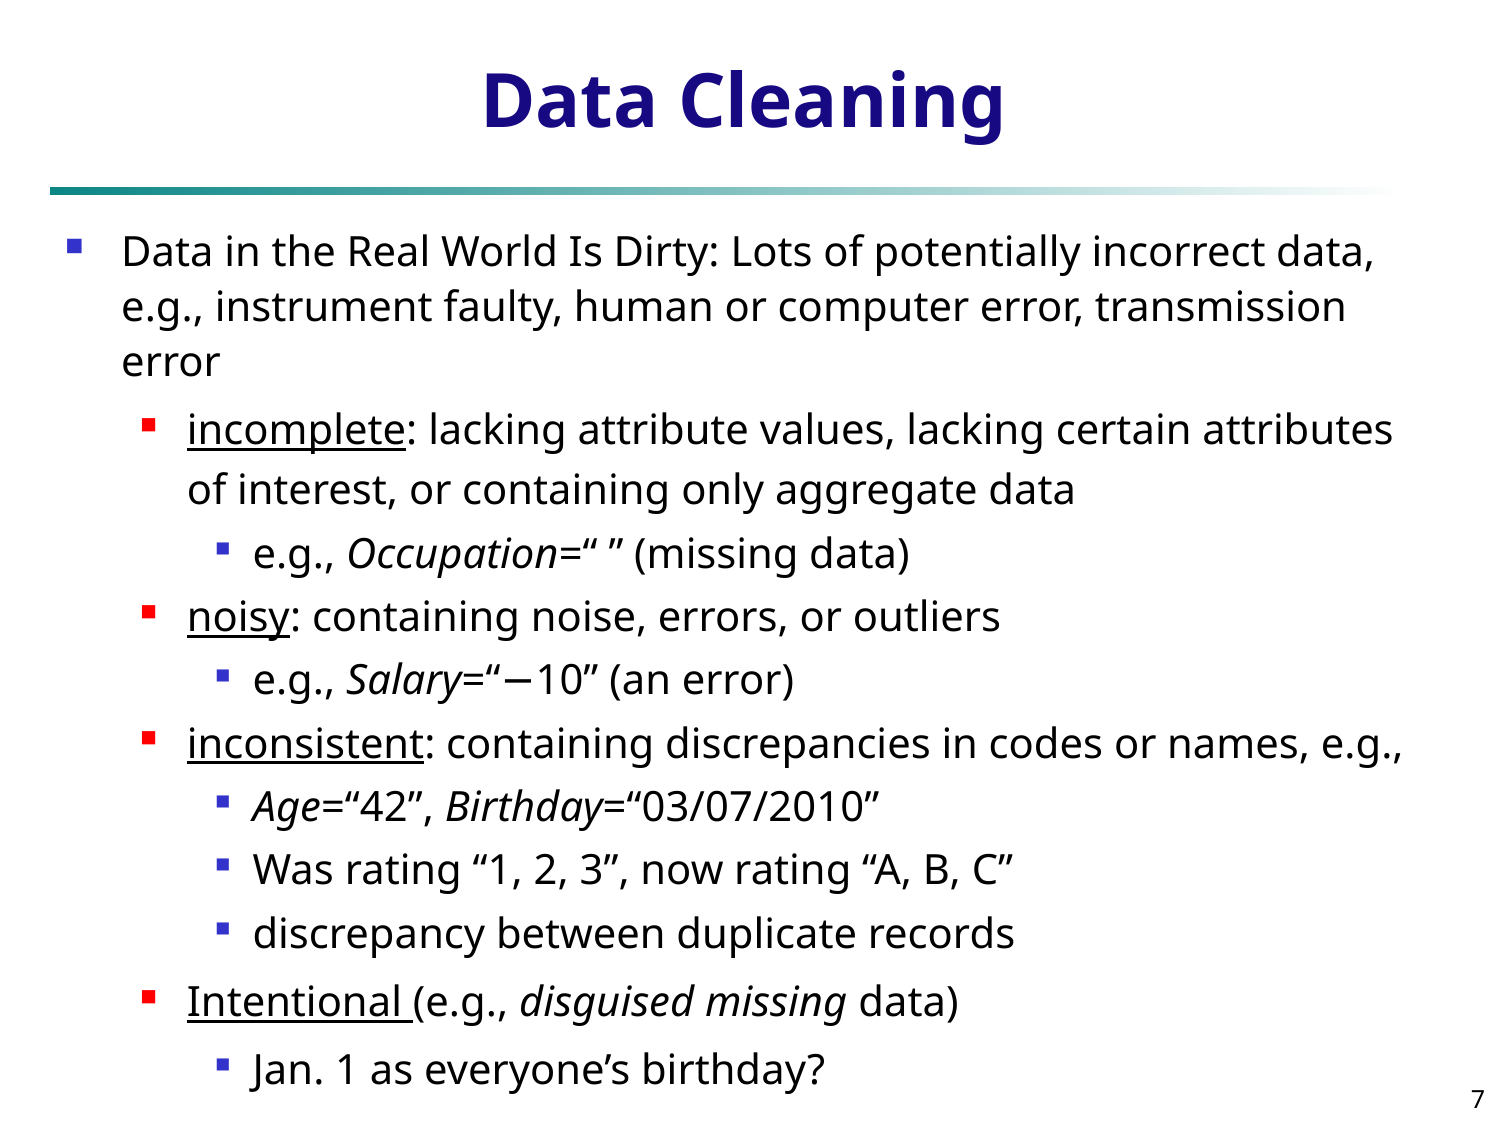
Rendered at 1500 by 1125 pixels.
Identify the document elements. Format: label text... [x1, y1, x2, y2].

list Data in the Real World Is Dirty: Lots of potentially incorrect data, e.g., instrument faulty, human or computer error, transmission error incomplete: lacking attribute values, lacking certain attributes of interest, or containing only aggregate data e.g., Occupation=“ ” (missing data) noisy: containing noise, errors, or outliers e.g., Salary=“−10” (an error) inconsistent: containing discrepancies in codes or names, e.g., Age=“42”, Birthday=“03/07/2010” Was rating “1, 2, 3”, now rating “A, B, C” discrepancy between duplicate records Intentional (e.g., disguised missing data) Jan. 1 as everyone’s birthday? [50, 212, 1425, 1063]
title Data Cleaning [24, 50, 1463, 150]
slide_number 7 [1187, 1062, 1500, 1125]
